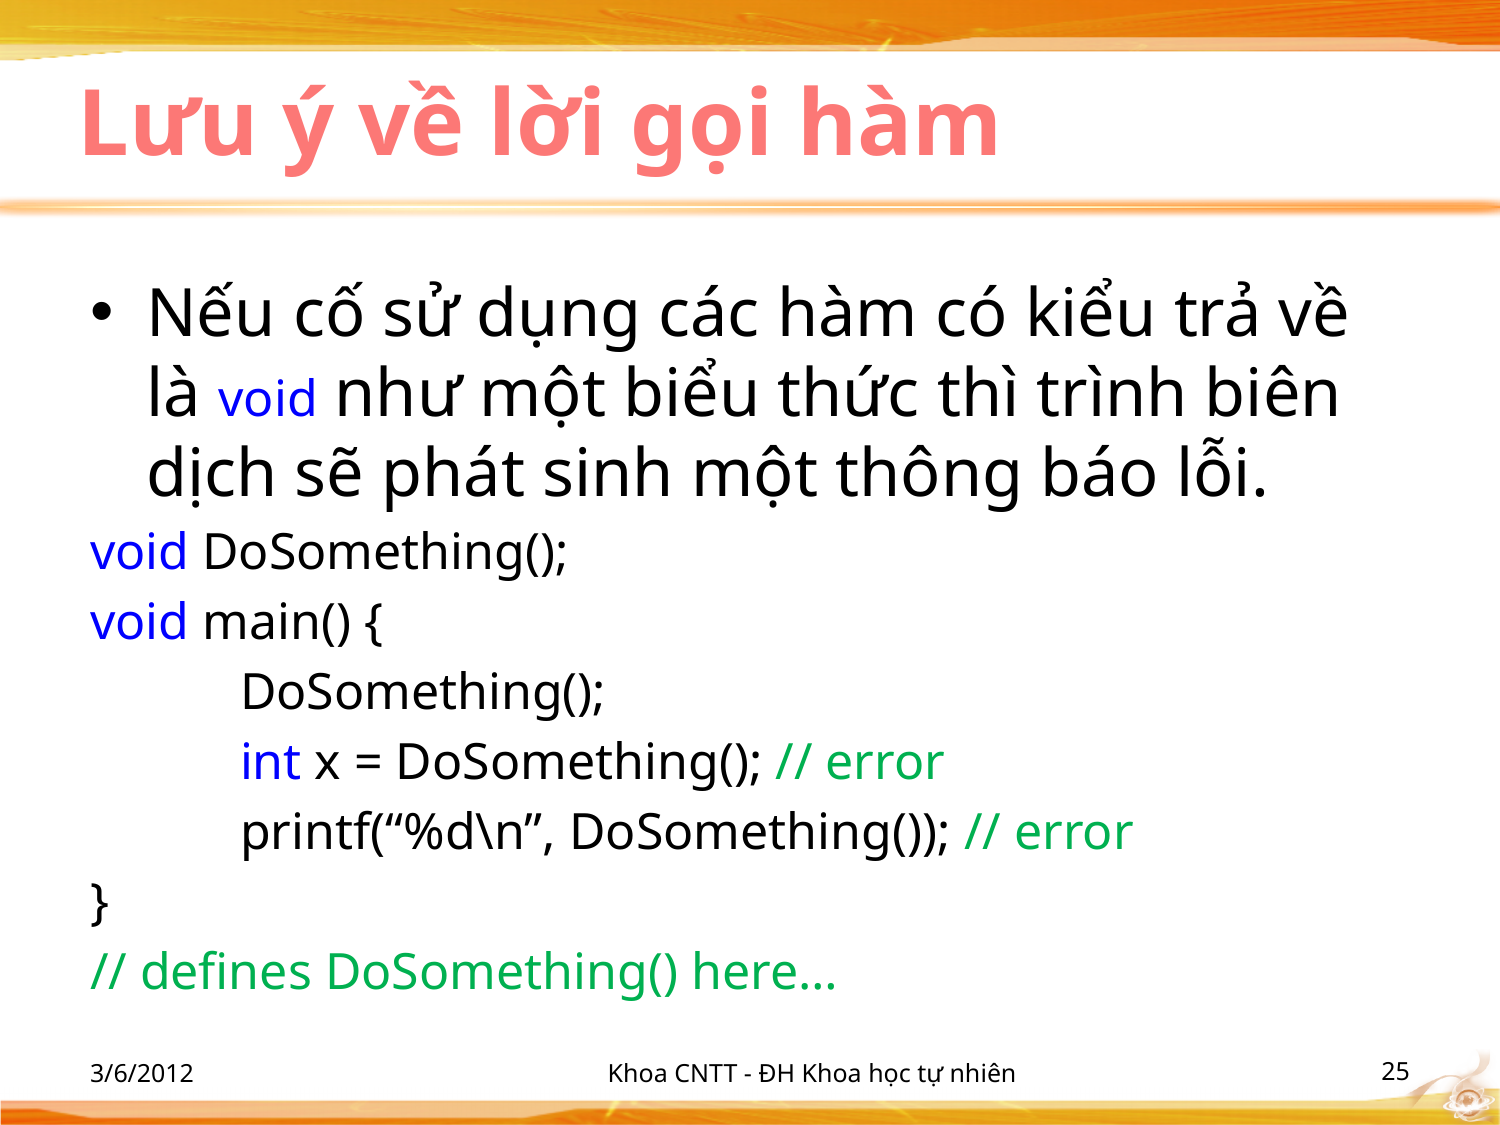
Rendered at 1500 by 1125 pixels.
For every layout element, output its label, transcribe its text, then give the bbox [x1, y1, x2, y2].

picture [0, 187, 1500, 225]
slide_number ‹#› [1337, 1042, 1425, 1103]
picture [0, 0, 1500, 63]
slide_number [75, 1042, 238, 1103]
footer Khoa CNTT - ĐH Khoa học tự nhiên [312, 1042, 1313, 1103]
picture [2, 1049, 1500, 1125]
title Lưu ý về lời gọi hàm [62, 24, 1475, 213]
list Nếu cố sử dụng các hàm có kiểu trả về là void như một biểu thức thì trình biên dịch sẽ phát sinh một thông báo lỗi. void DoSomething(); void main() { DoSomething(); int x = DoSomething(); // error printf(“%d\n”, DoSomething()); // error } // defines DoSomething() here… [75, 262, 1425, 1005]
